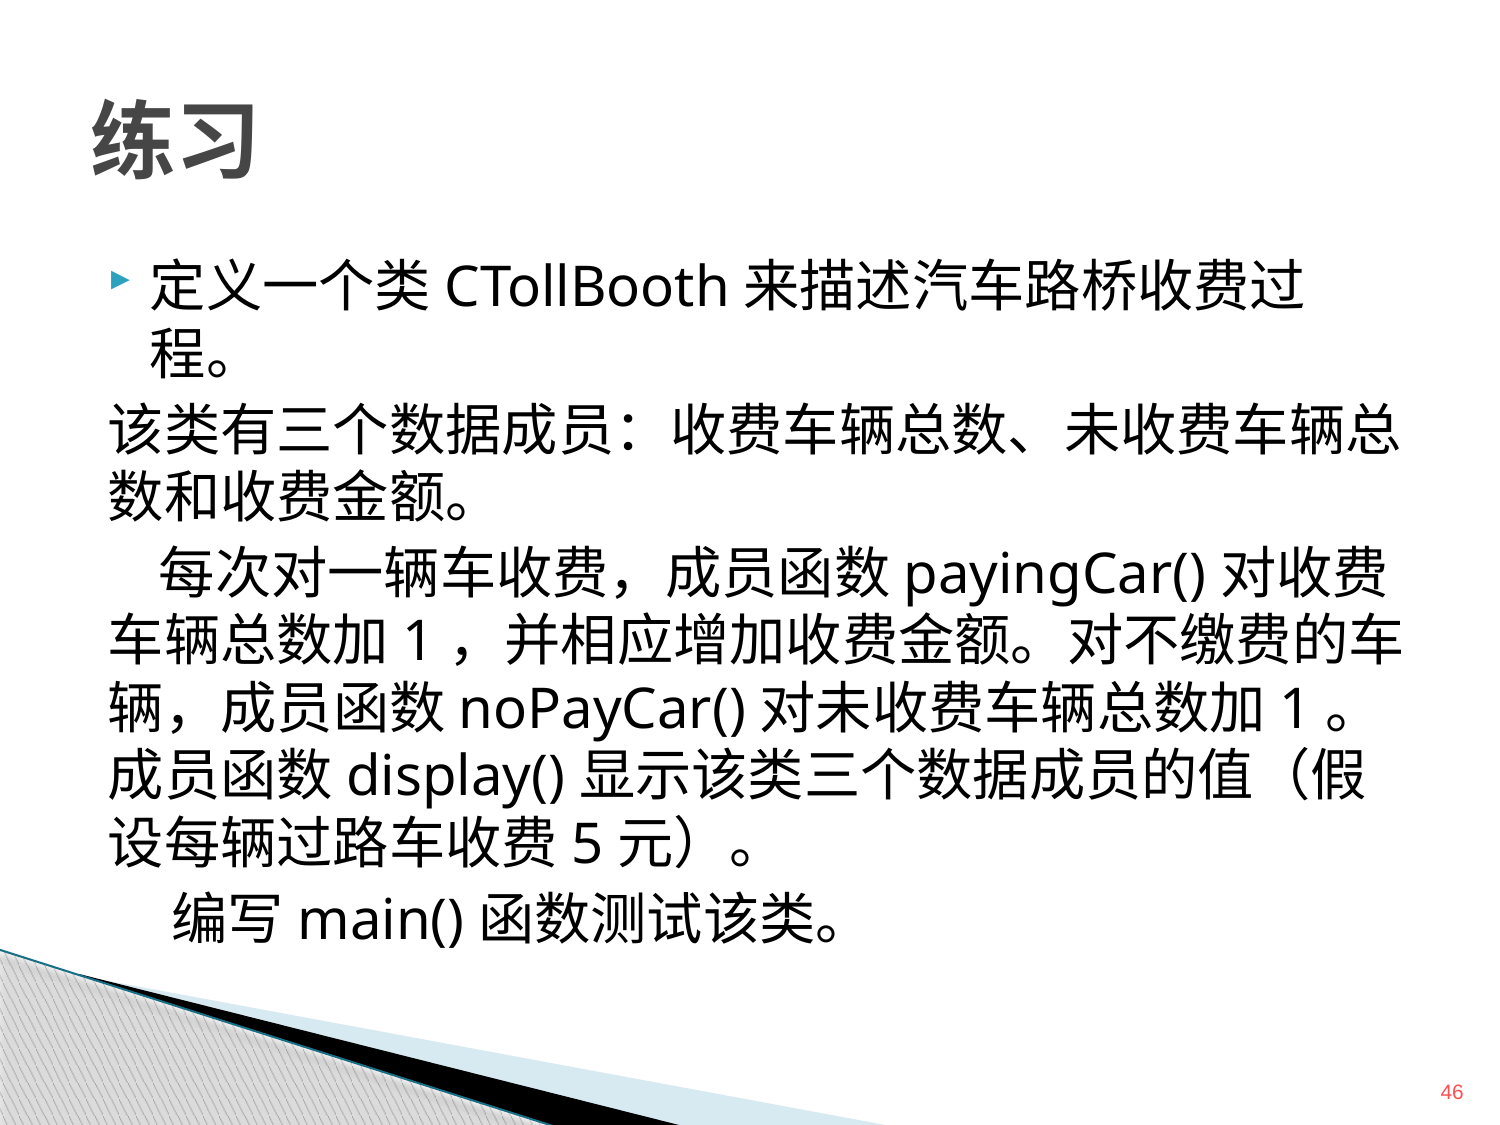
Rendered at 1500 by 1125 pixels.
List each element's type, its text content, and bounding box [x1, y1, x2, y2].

title 练习 [75, 45, 1425, 233]
slide_number 46 [1418, 1051, 1479, 1112]
list 定义一个类CTollBooth来描述汽车路桥收费过程。 该类有三个数据成员：收费车辆总数、未收费车辆总数和收费金额。 每次对一辆车收费，成员函数payingCar()对收费车辆总数加1，并相应增加收费金额。对不缴费的车辆，成员函数noPayCar()对未收费车辆总数加1。成员函数display()显示该类三个数据成员的值（假设每辆过路车收费5元）。 编写main()函数测试该类。 [75, 242, 1425, 986]
